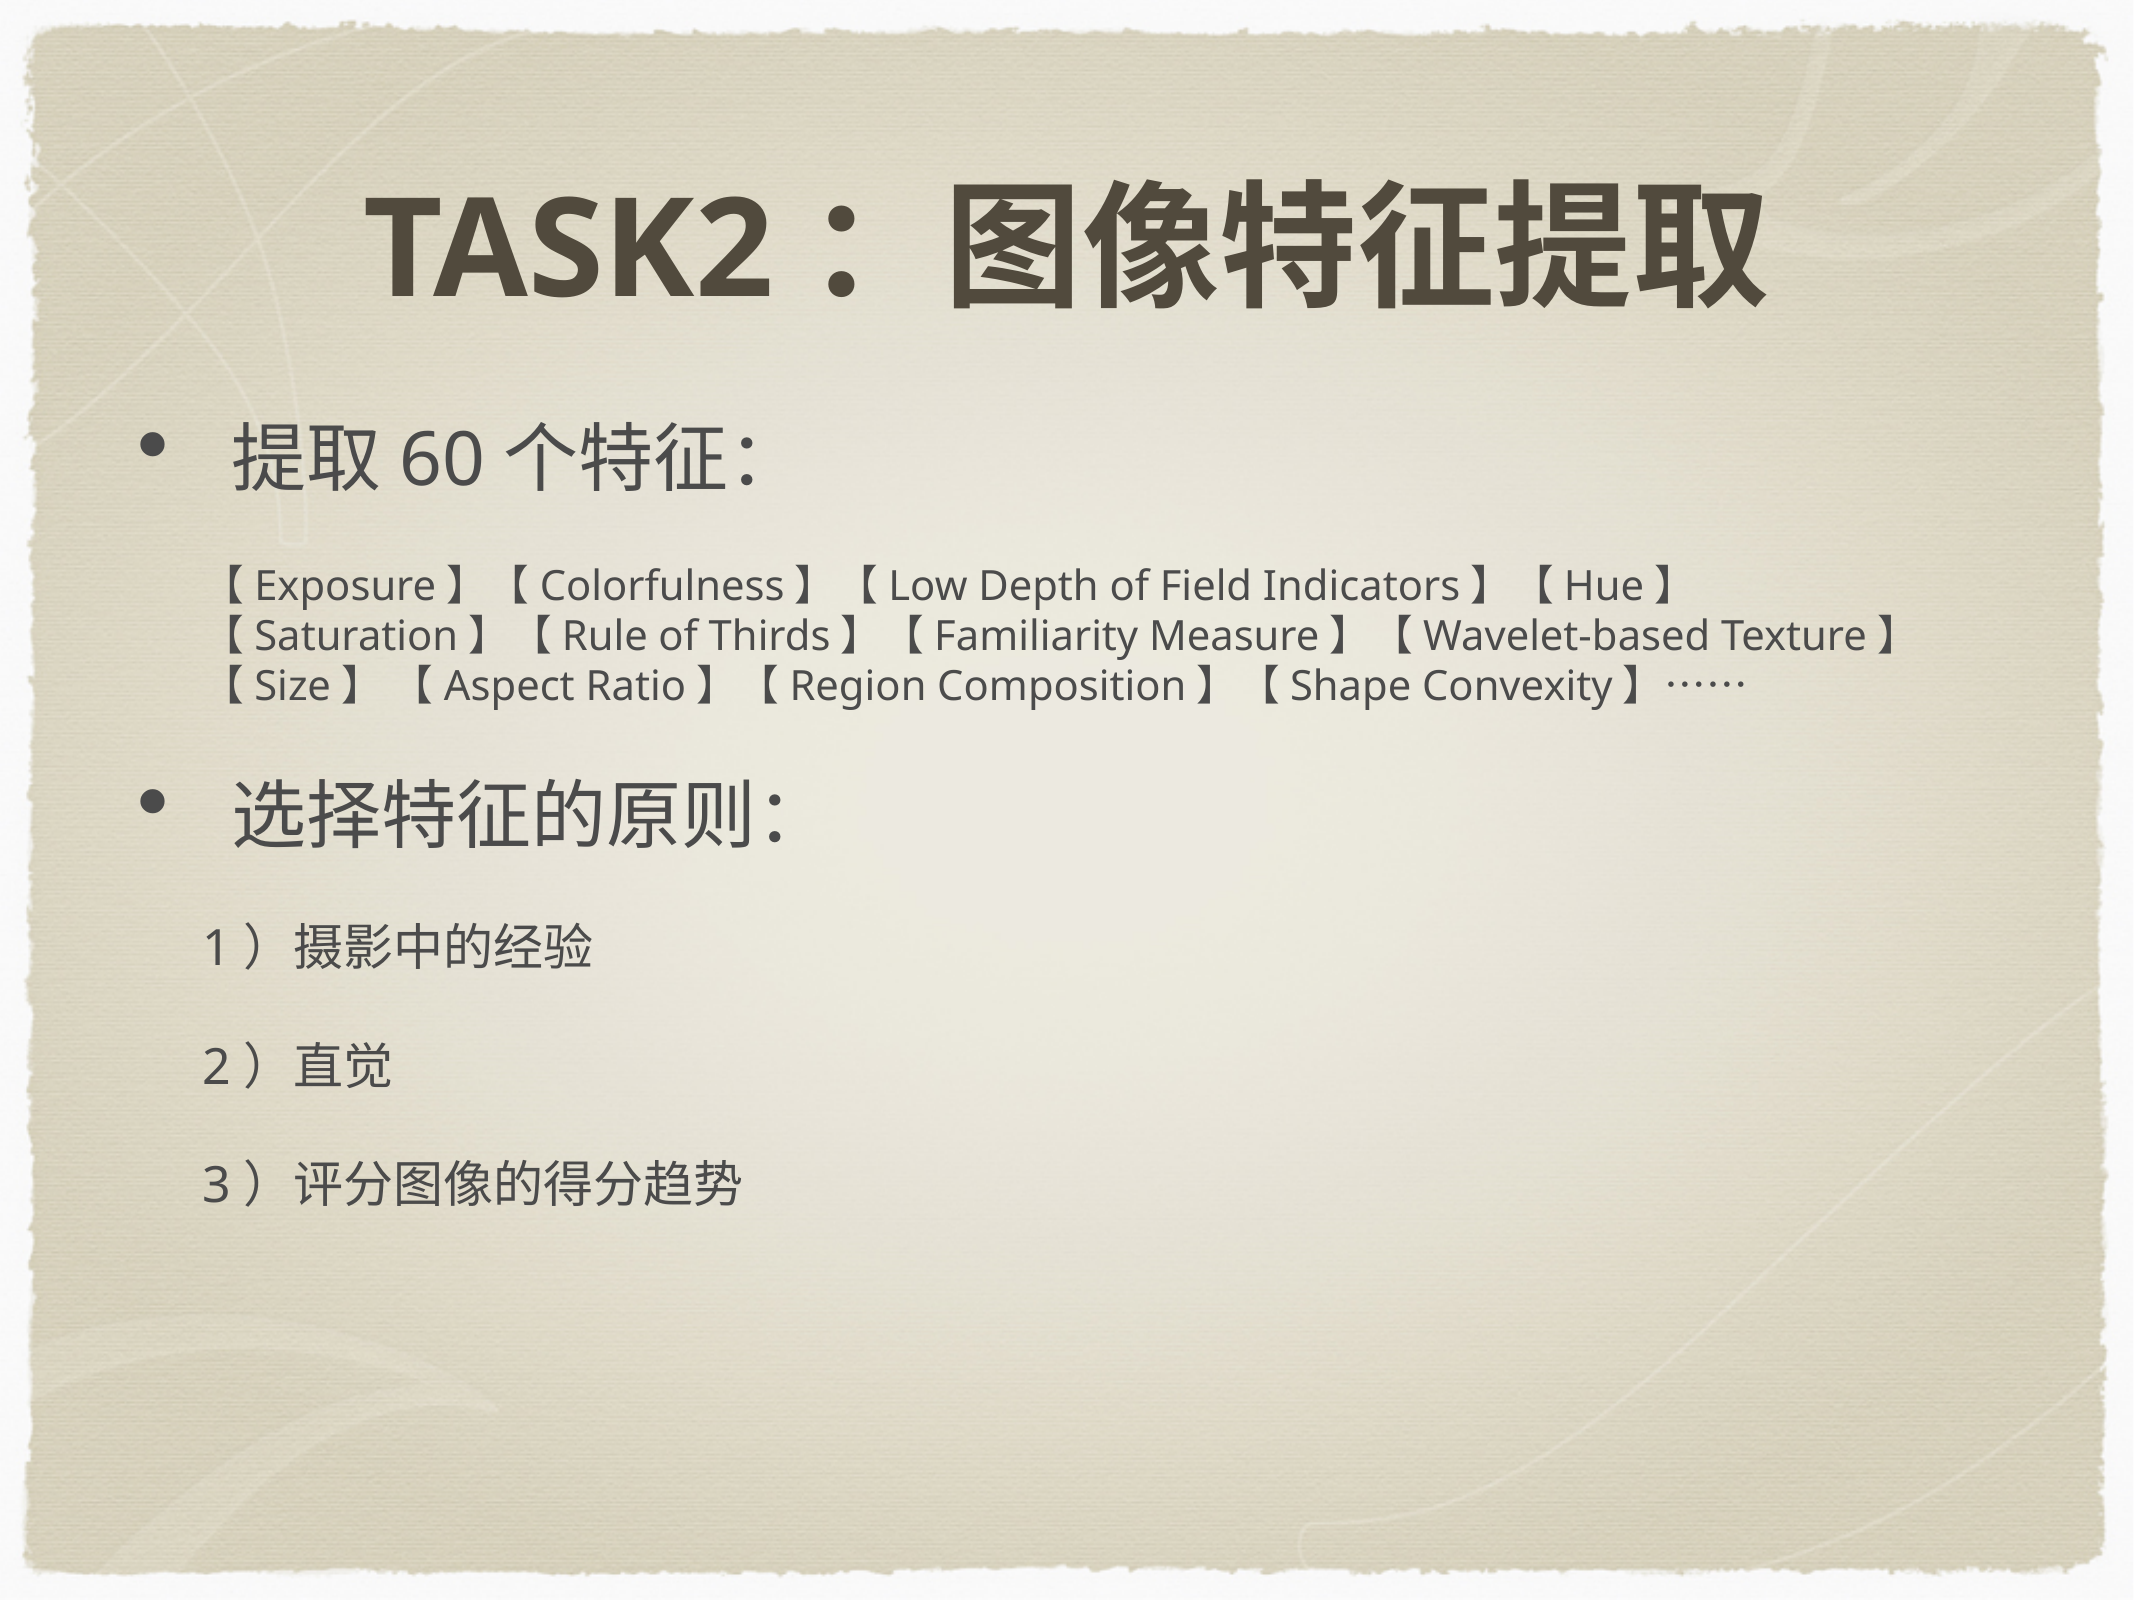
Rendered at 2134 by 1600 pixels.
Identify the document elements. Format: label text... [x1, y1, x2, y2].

picture [0, 0, 2134, 1600]
title Task2：图像特征提取 [129, 41, 2005, 374]
list 提取60个特征： 【Exposure】【Colorfulness】【Low Depth of Field Indicators】【Hue】【Saturation】【Rule of Thirds】【Familiarity Measure】【Wavelet-based Texture】【Size】 【Aspect Ratio】【Region Composition】【Shape Convexity】…… 选择特征的原则： 1）摄影中的经验 2）直觉 3）评分图像的得分趋势 [129, 374, 2005, 1525]
